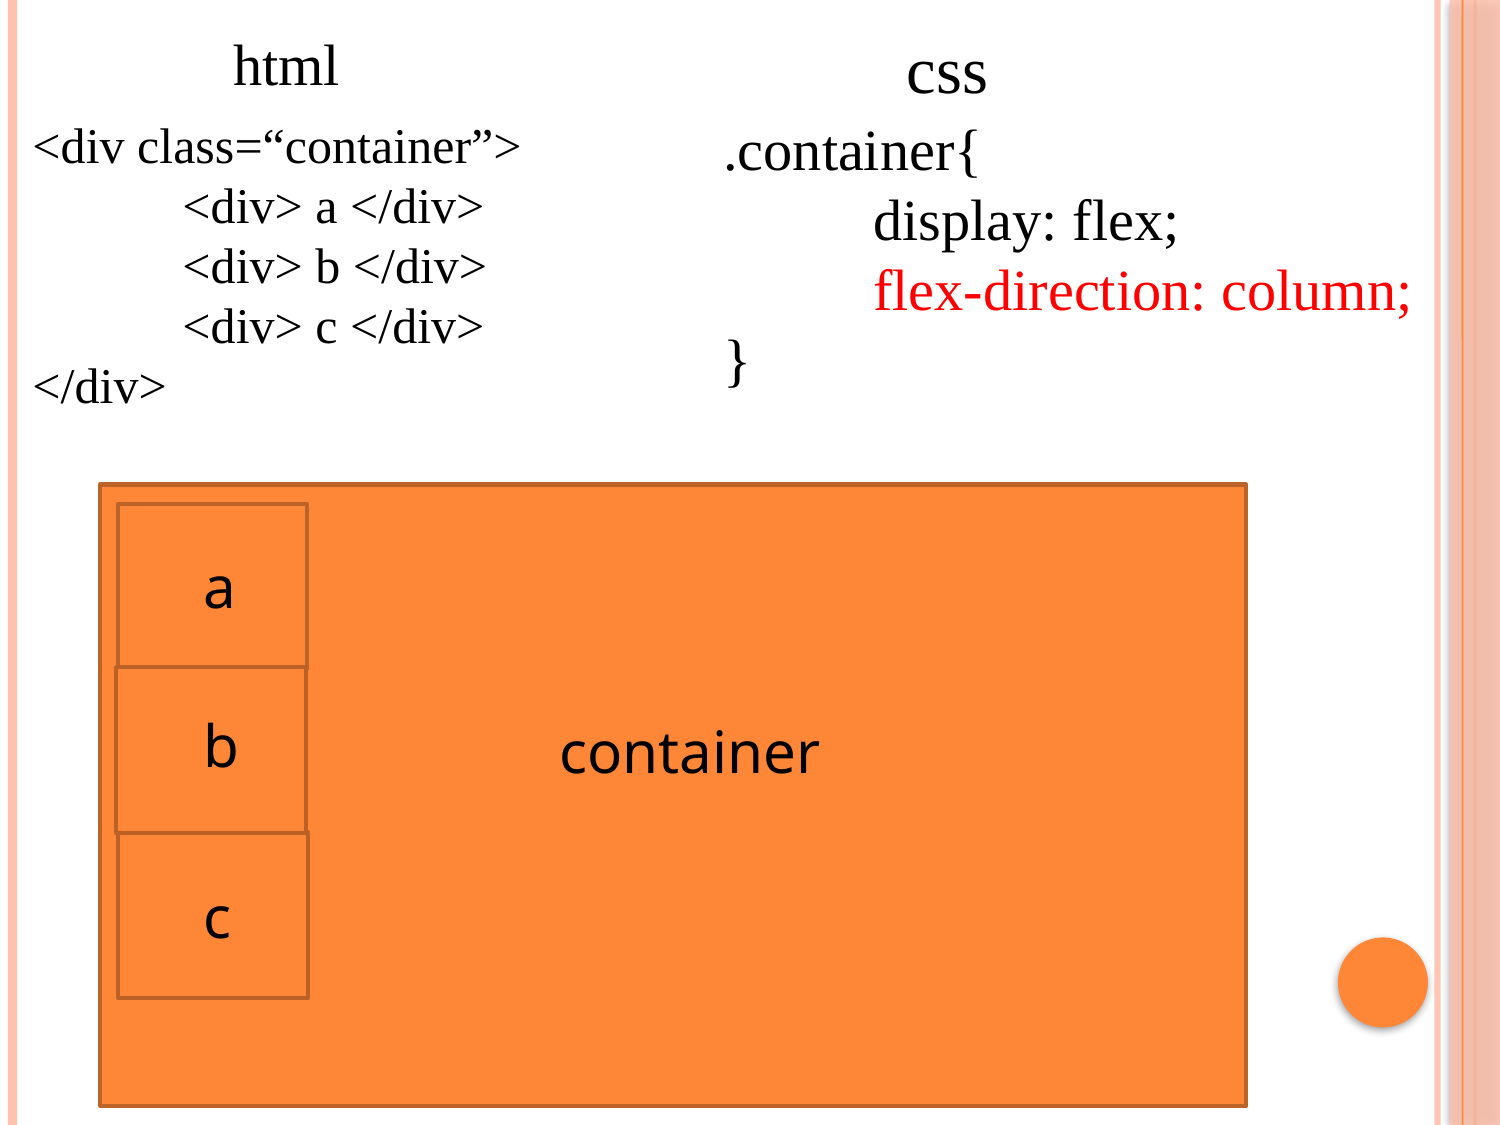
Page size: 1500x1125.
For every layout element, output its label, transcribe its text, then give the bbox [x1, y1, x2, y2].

text_box [98, 482, 1248, 1108]
text_box css [891, 19, 1223, 115]
text_box html [218, 20, 550, 105]
picture [113, 665, 310, 1001]
text_box .container{ display: flex; flex-direction: column; } [708, 104, 1447, 400]
text_box a [188, 543, 237, 628]
text_box container [544, 707, 931, 793]
text_box <div class=“container”> <div> a </div> <div> b </div> <div> c </div> </div> [17, 105, 709, 421]
text_box [116, 502, 309, 664]
